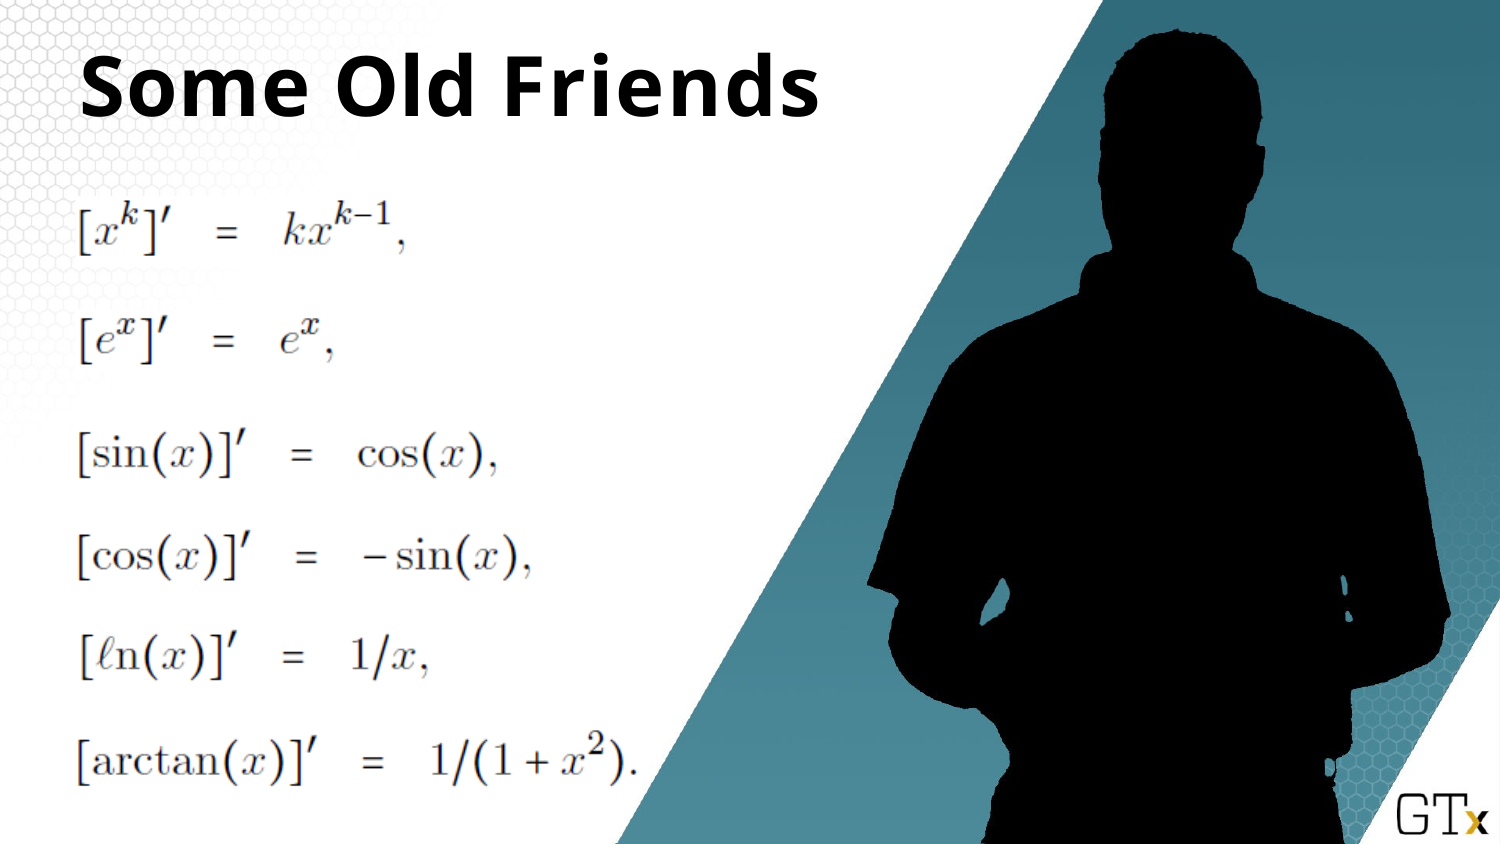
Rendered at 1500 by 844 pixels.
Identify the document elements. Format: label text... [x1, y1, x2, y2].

text_box [75, 423, 499, 483]
text_box [75, 309, 338, 371]
text_box [75, 527, 535, 587]
title Some Old Friends [77, 30, 830, 174]
picture [0, 0, 1500, 844]
text_box [75, 196, 412, 267]
text_box [74, 624, 436, 686]
text_box [74, 729, 644, 794]
